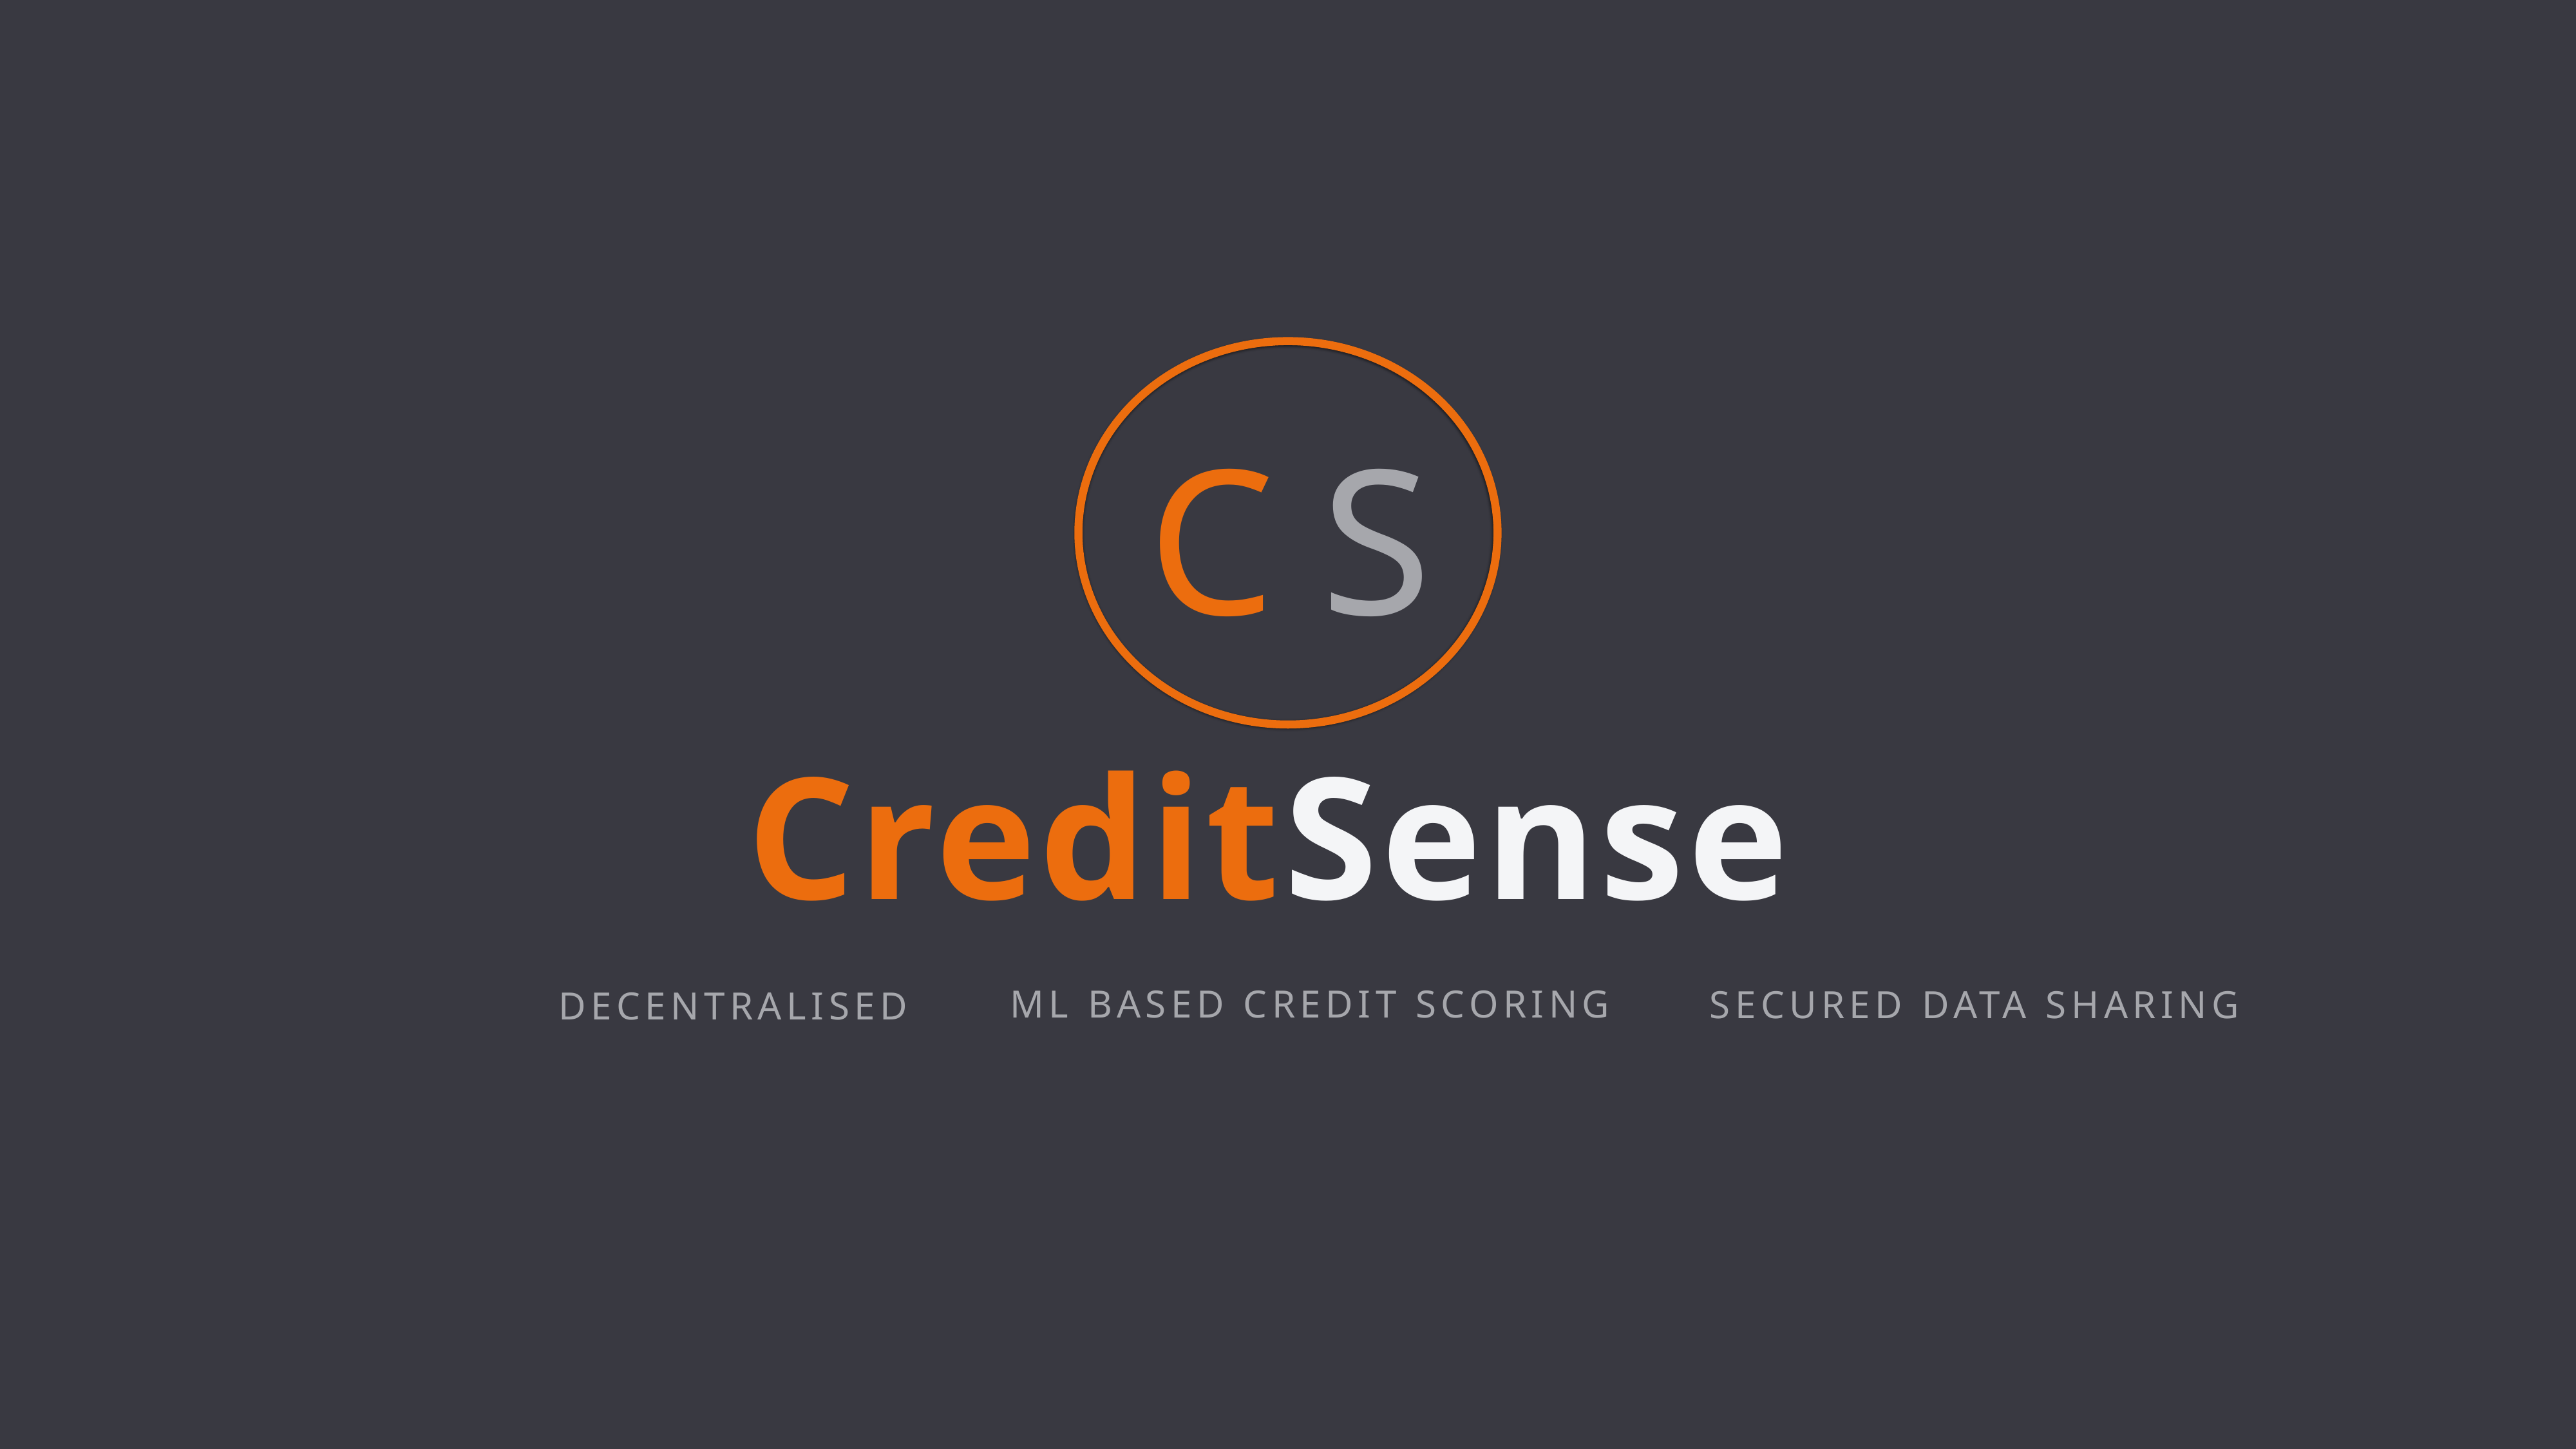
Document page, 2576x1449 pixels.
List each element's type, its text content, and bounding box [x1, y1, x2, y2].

text_box [1078, 341, 1448, 725]
text_box C [1144, 409, 1317, 659]
text_box S [1317, 409, 1451, 659]
text_box [1451, 412, 1498, 654]
text_box Decentralised [515, 978, 966, 1032]
text_box ML BASED CREDIT SCORING [974, 976, 1661, 1029]
text_box CreditSense [743, 765, 1918, 1052]
text_box Secured data sharing [1631, 976, 2318, 1030]
